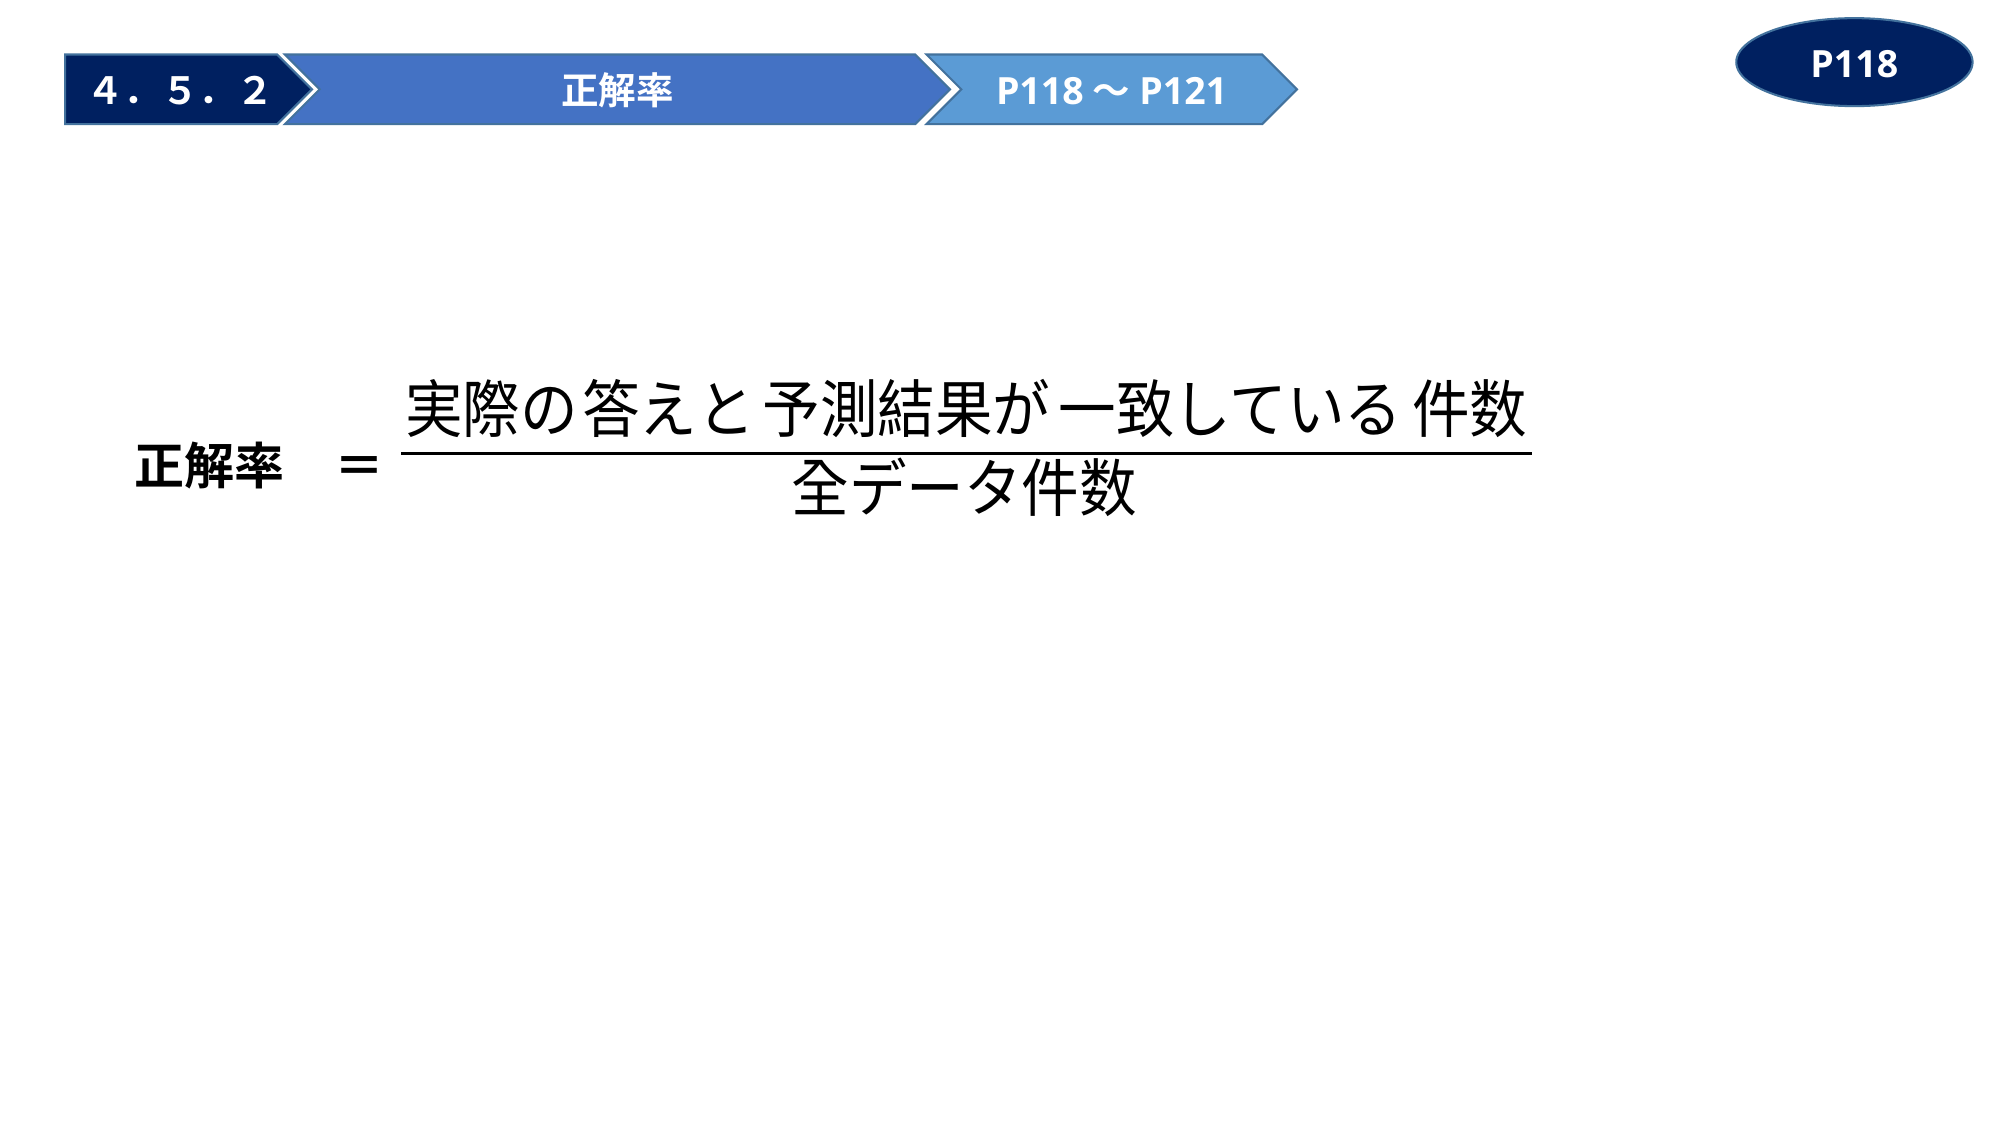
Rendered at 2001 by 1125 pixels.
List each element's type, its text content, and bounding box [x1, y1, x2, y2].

text_box ４．５．２ [64, 53, 314, 126]
text_box P118～P121 [924, 53, 1299, 126]
text_box 正解率 [282, 53, 952, 126]
text_box P118 [1735, 17, 1974, 108]
text_box 正解率 ＝ [120, 427, 413, 503]
